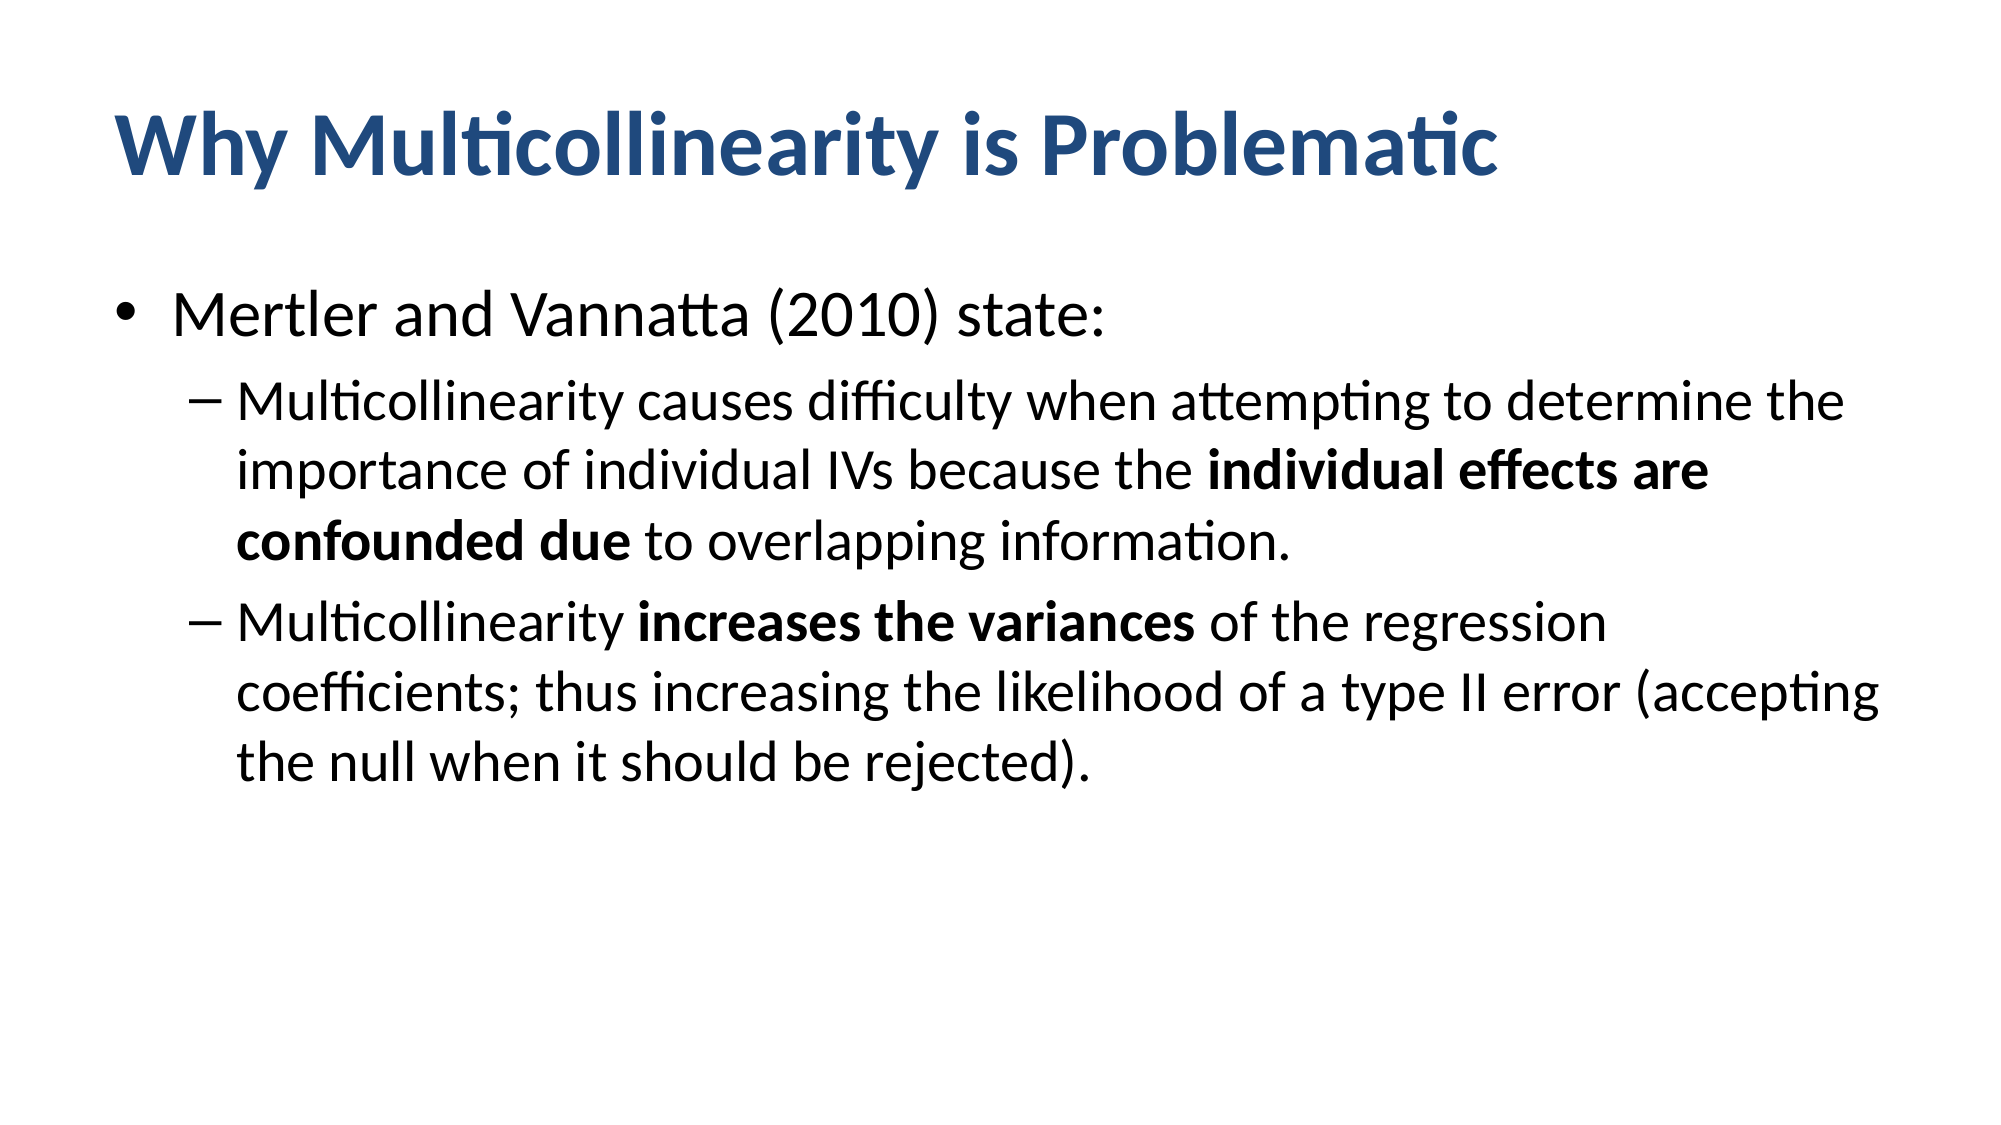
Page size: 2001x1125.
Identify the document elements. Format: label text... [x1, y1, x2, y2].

list Mertler and Vannatta (2010) state: Multicollinearity causes difficulty when attempting to determine the importance of individual IVs because the individual effects are confounded due to overlapping information. Multicollinearity increases the variances of the regression coefficients; thus increasing the likelihood of a type II error (accepting the null when it should be rejected). [99, 262, 1900, 1005]
title Why Multicollinearity is Problematic [99, 45, 1900, 233]
